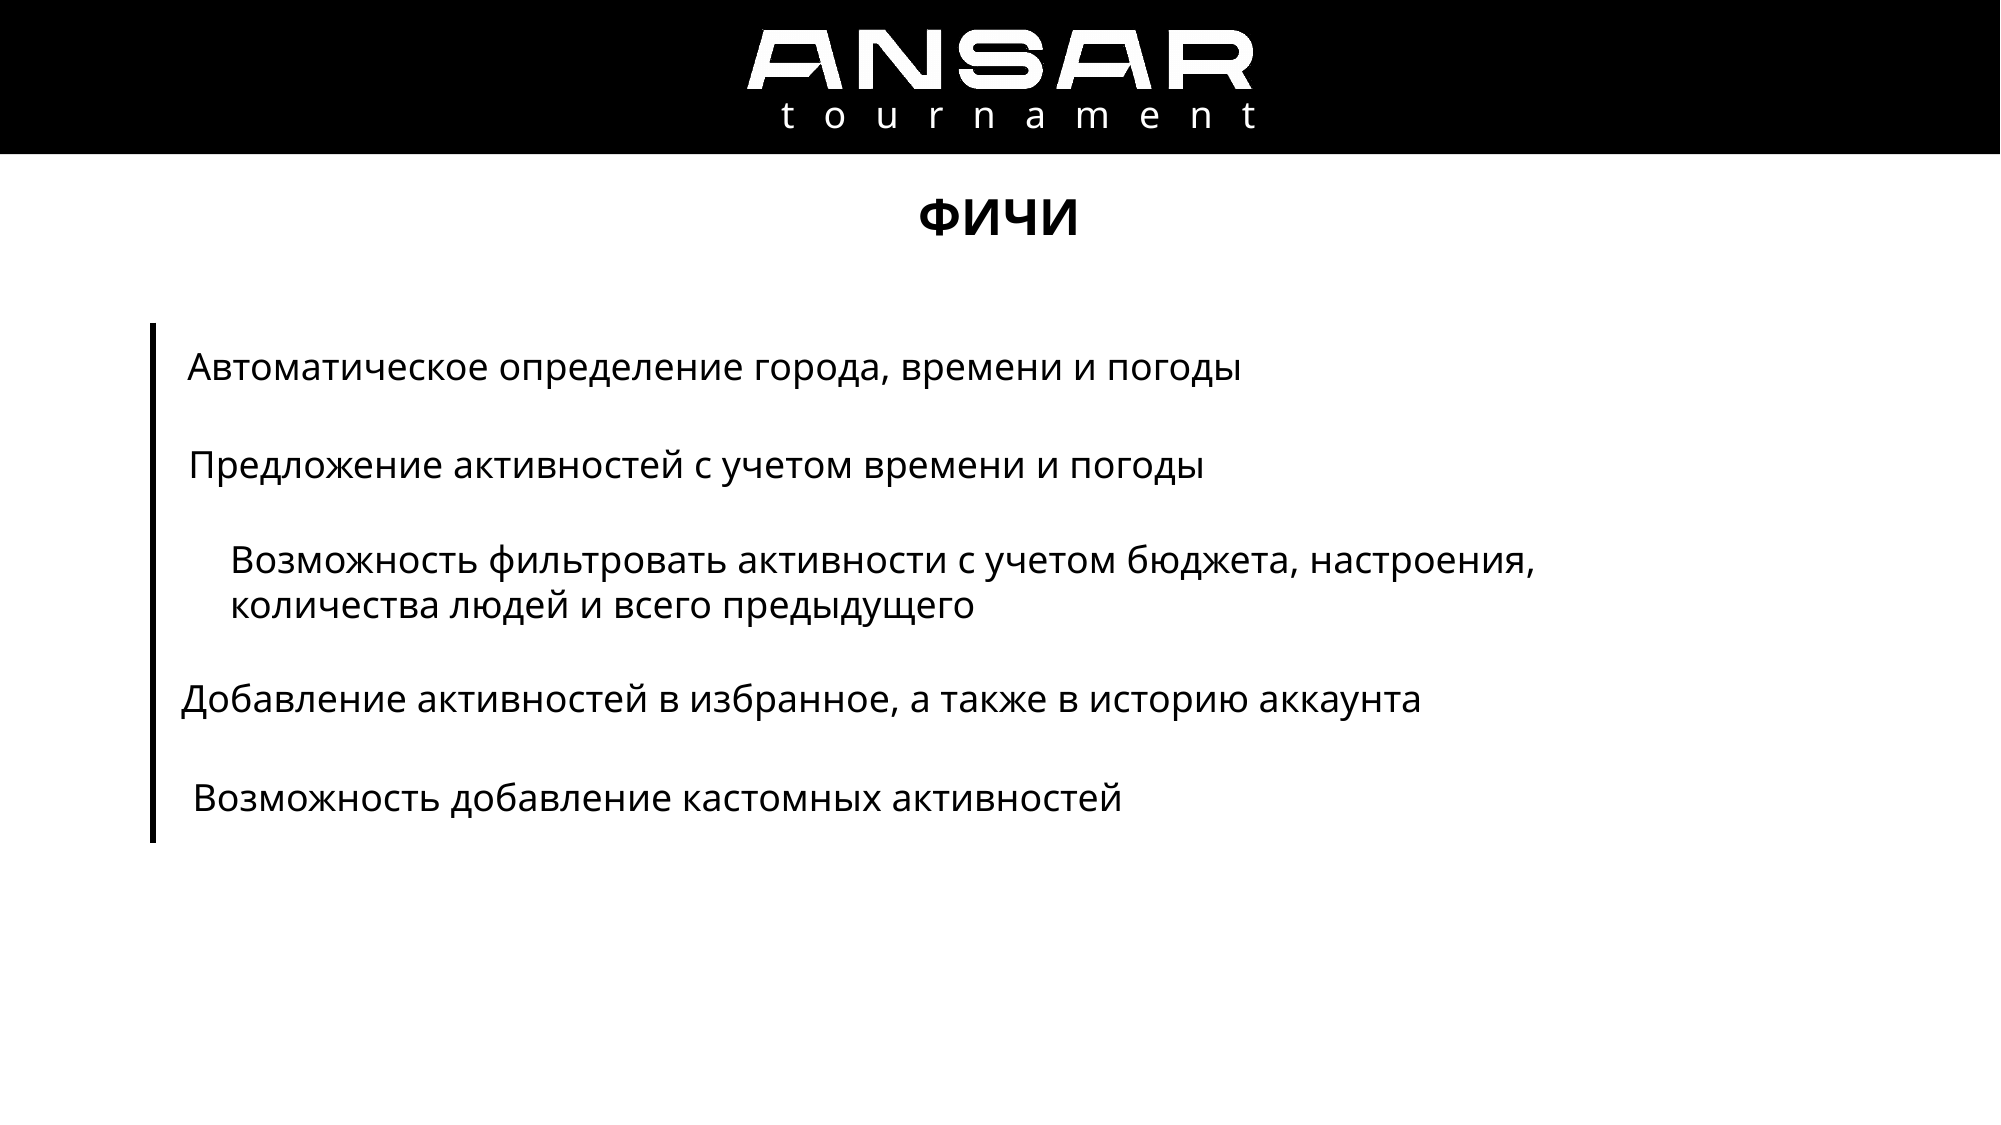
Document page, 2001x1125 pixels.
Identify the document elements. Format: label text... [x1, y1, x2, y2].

text_box tournament [766, 84, 1271, 144]
text_box Возможность фильтровать активности с учетом бюджета, настроения, количества людей и всего предыдущего [215, 528, 1706, 634]
text_box Добавление активностей в избранное, а также в историю аккаунта [166, 667, 1438, 728]
text_box [0, 0, 2000, 156]
picture [747, 0, 1253, 89]
text_box Предложение активностей с учетом времени и погоды [173, 433, 1221, 494]
text_box Возможность добавление кастомных активностей [177, 766, 1149, 826]
text_box ФИЧИ [904, 178, 1096, 253]
text_box Автоматическое определение города, времени и погоды [172, 335, 1258, 396]
